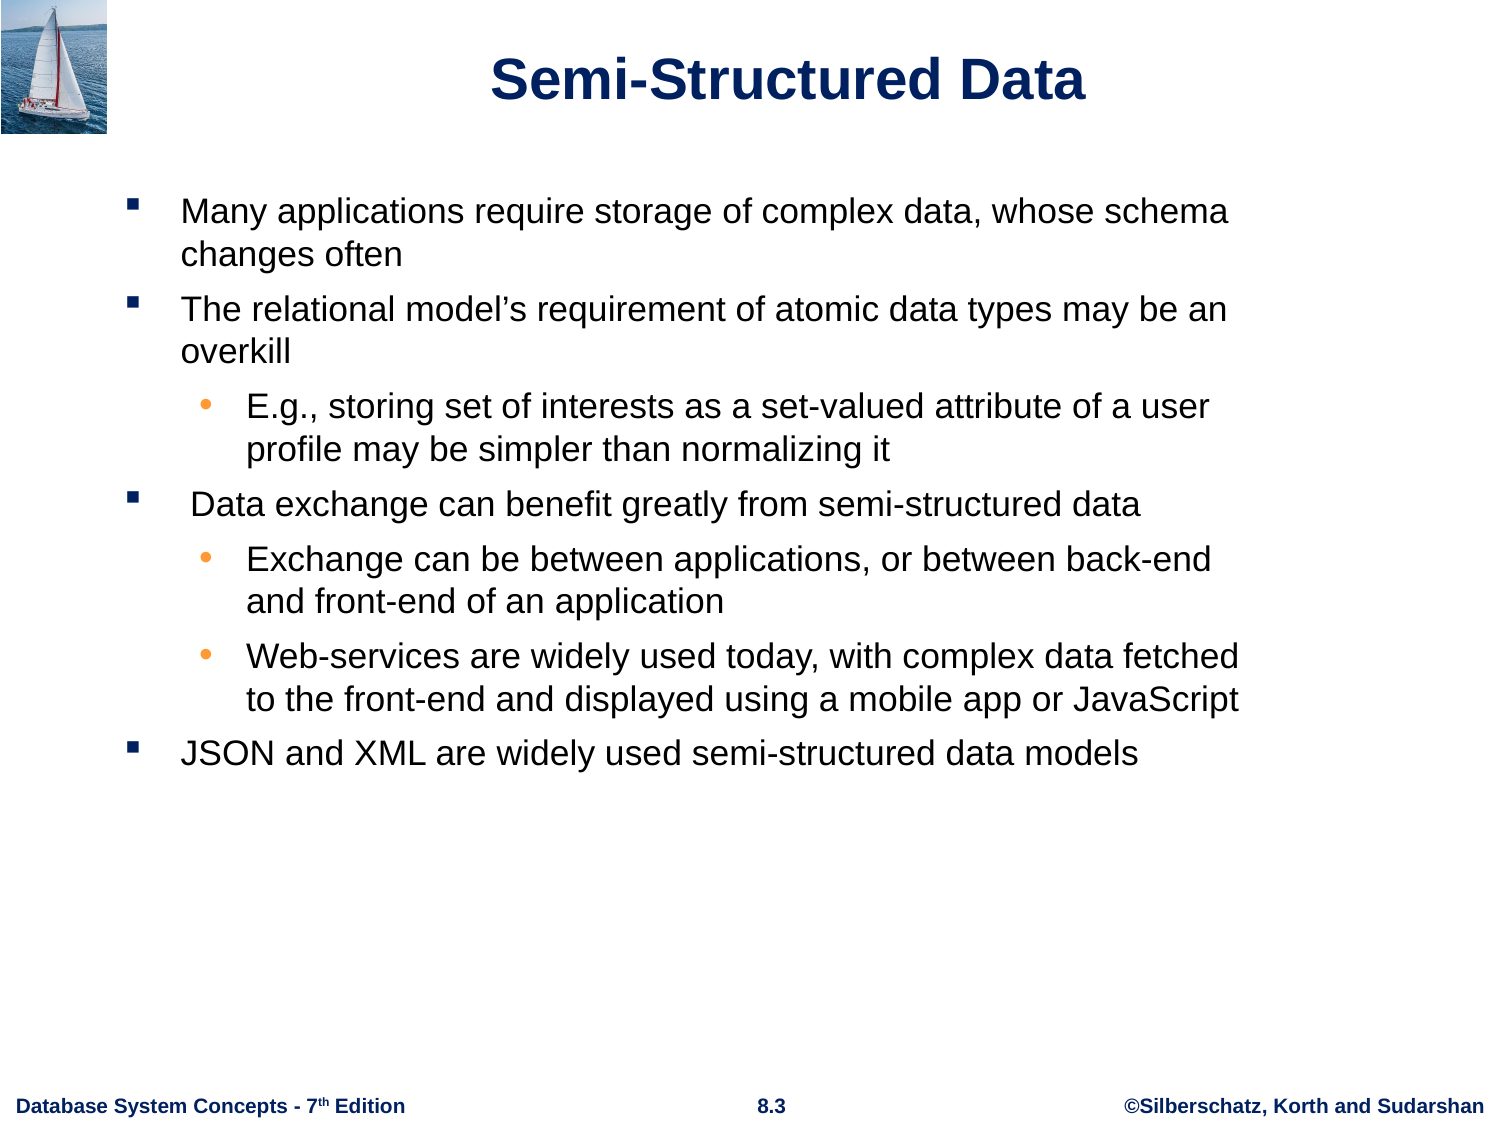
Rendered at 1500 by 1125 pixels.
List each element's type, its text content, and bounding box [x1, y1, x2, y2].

list Many applications require storage of complex data, whose schema changes often The relational model’s requirement of atomic data types may be an overkill E.g., storing set of interests as a set-valued attribute of a user profile may be simpler than normalizing it Data exchange can benefit greatly from semi-structured data Exchange can be between applications, or between back-end and front-end of an application Web-services are widely used today, with complex data fetched to the front-end and displayed using a mobile app or JavaScript JSON and XML are widely used semi-structured data models [109, 180, 1270, 906]
title Semi-Structured Data [125, 18, 1452, 120]
picture [1, 0, 107, 134]
